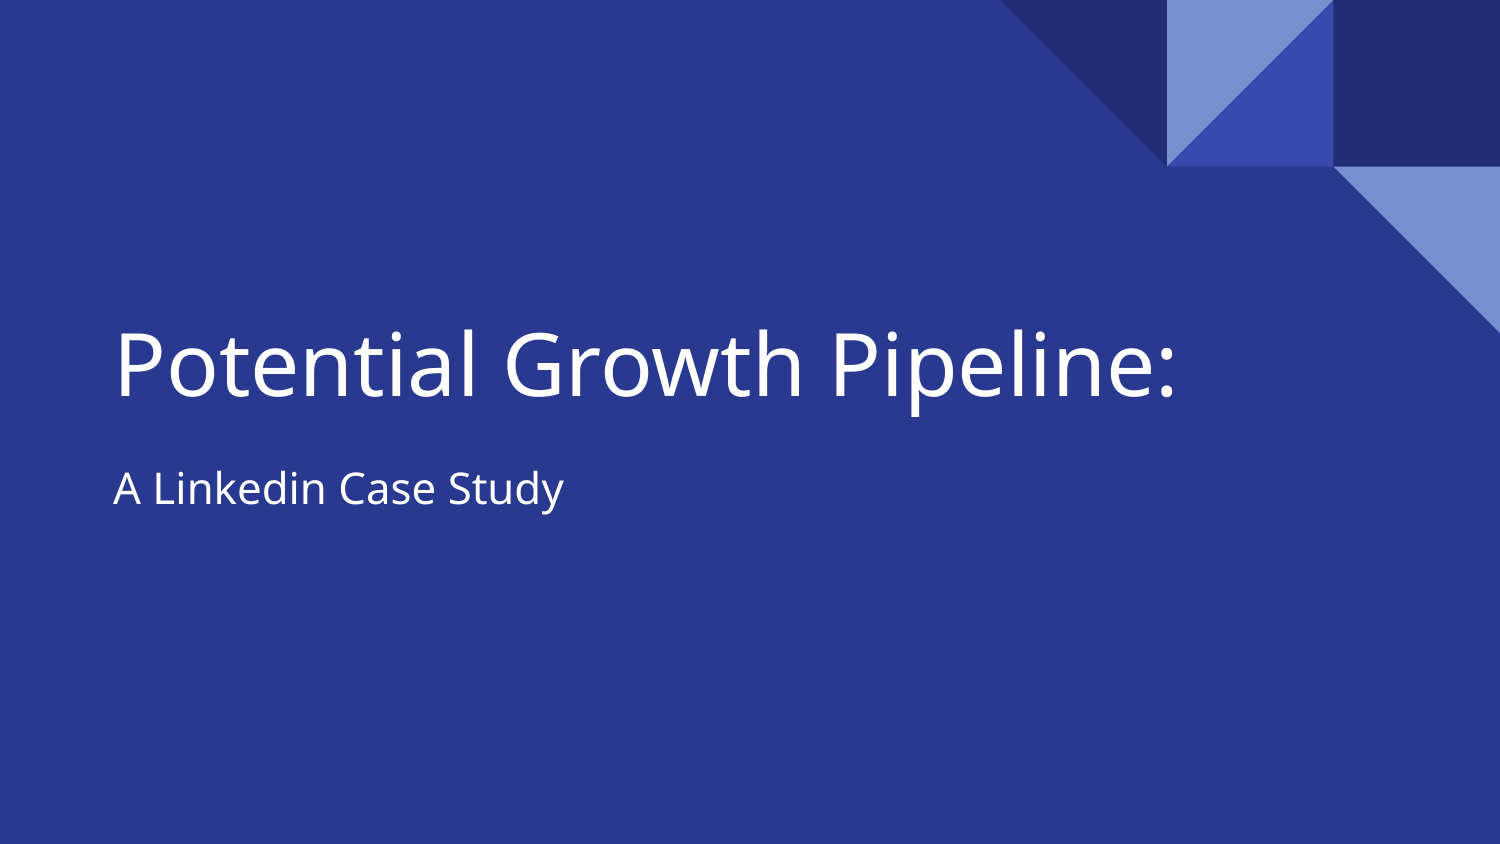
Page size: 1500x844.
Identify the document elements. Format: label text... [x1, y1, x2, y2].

title Potential Growth Pipeline: [98, 291, 1447, 429]
subtitle A Linkedin Case Study [98, 445, 1447, 517]
